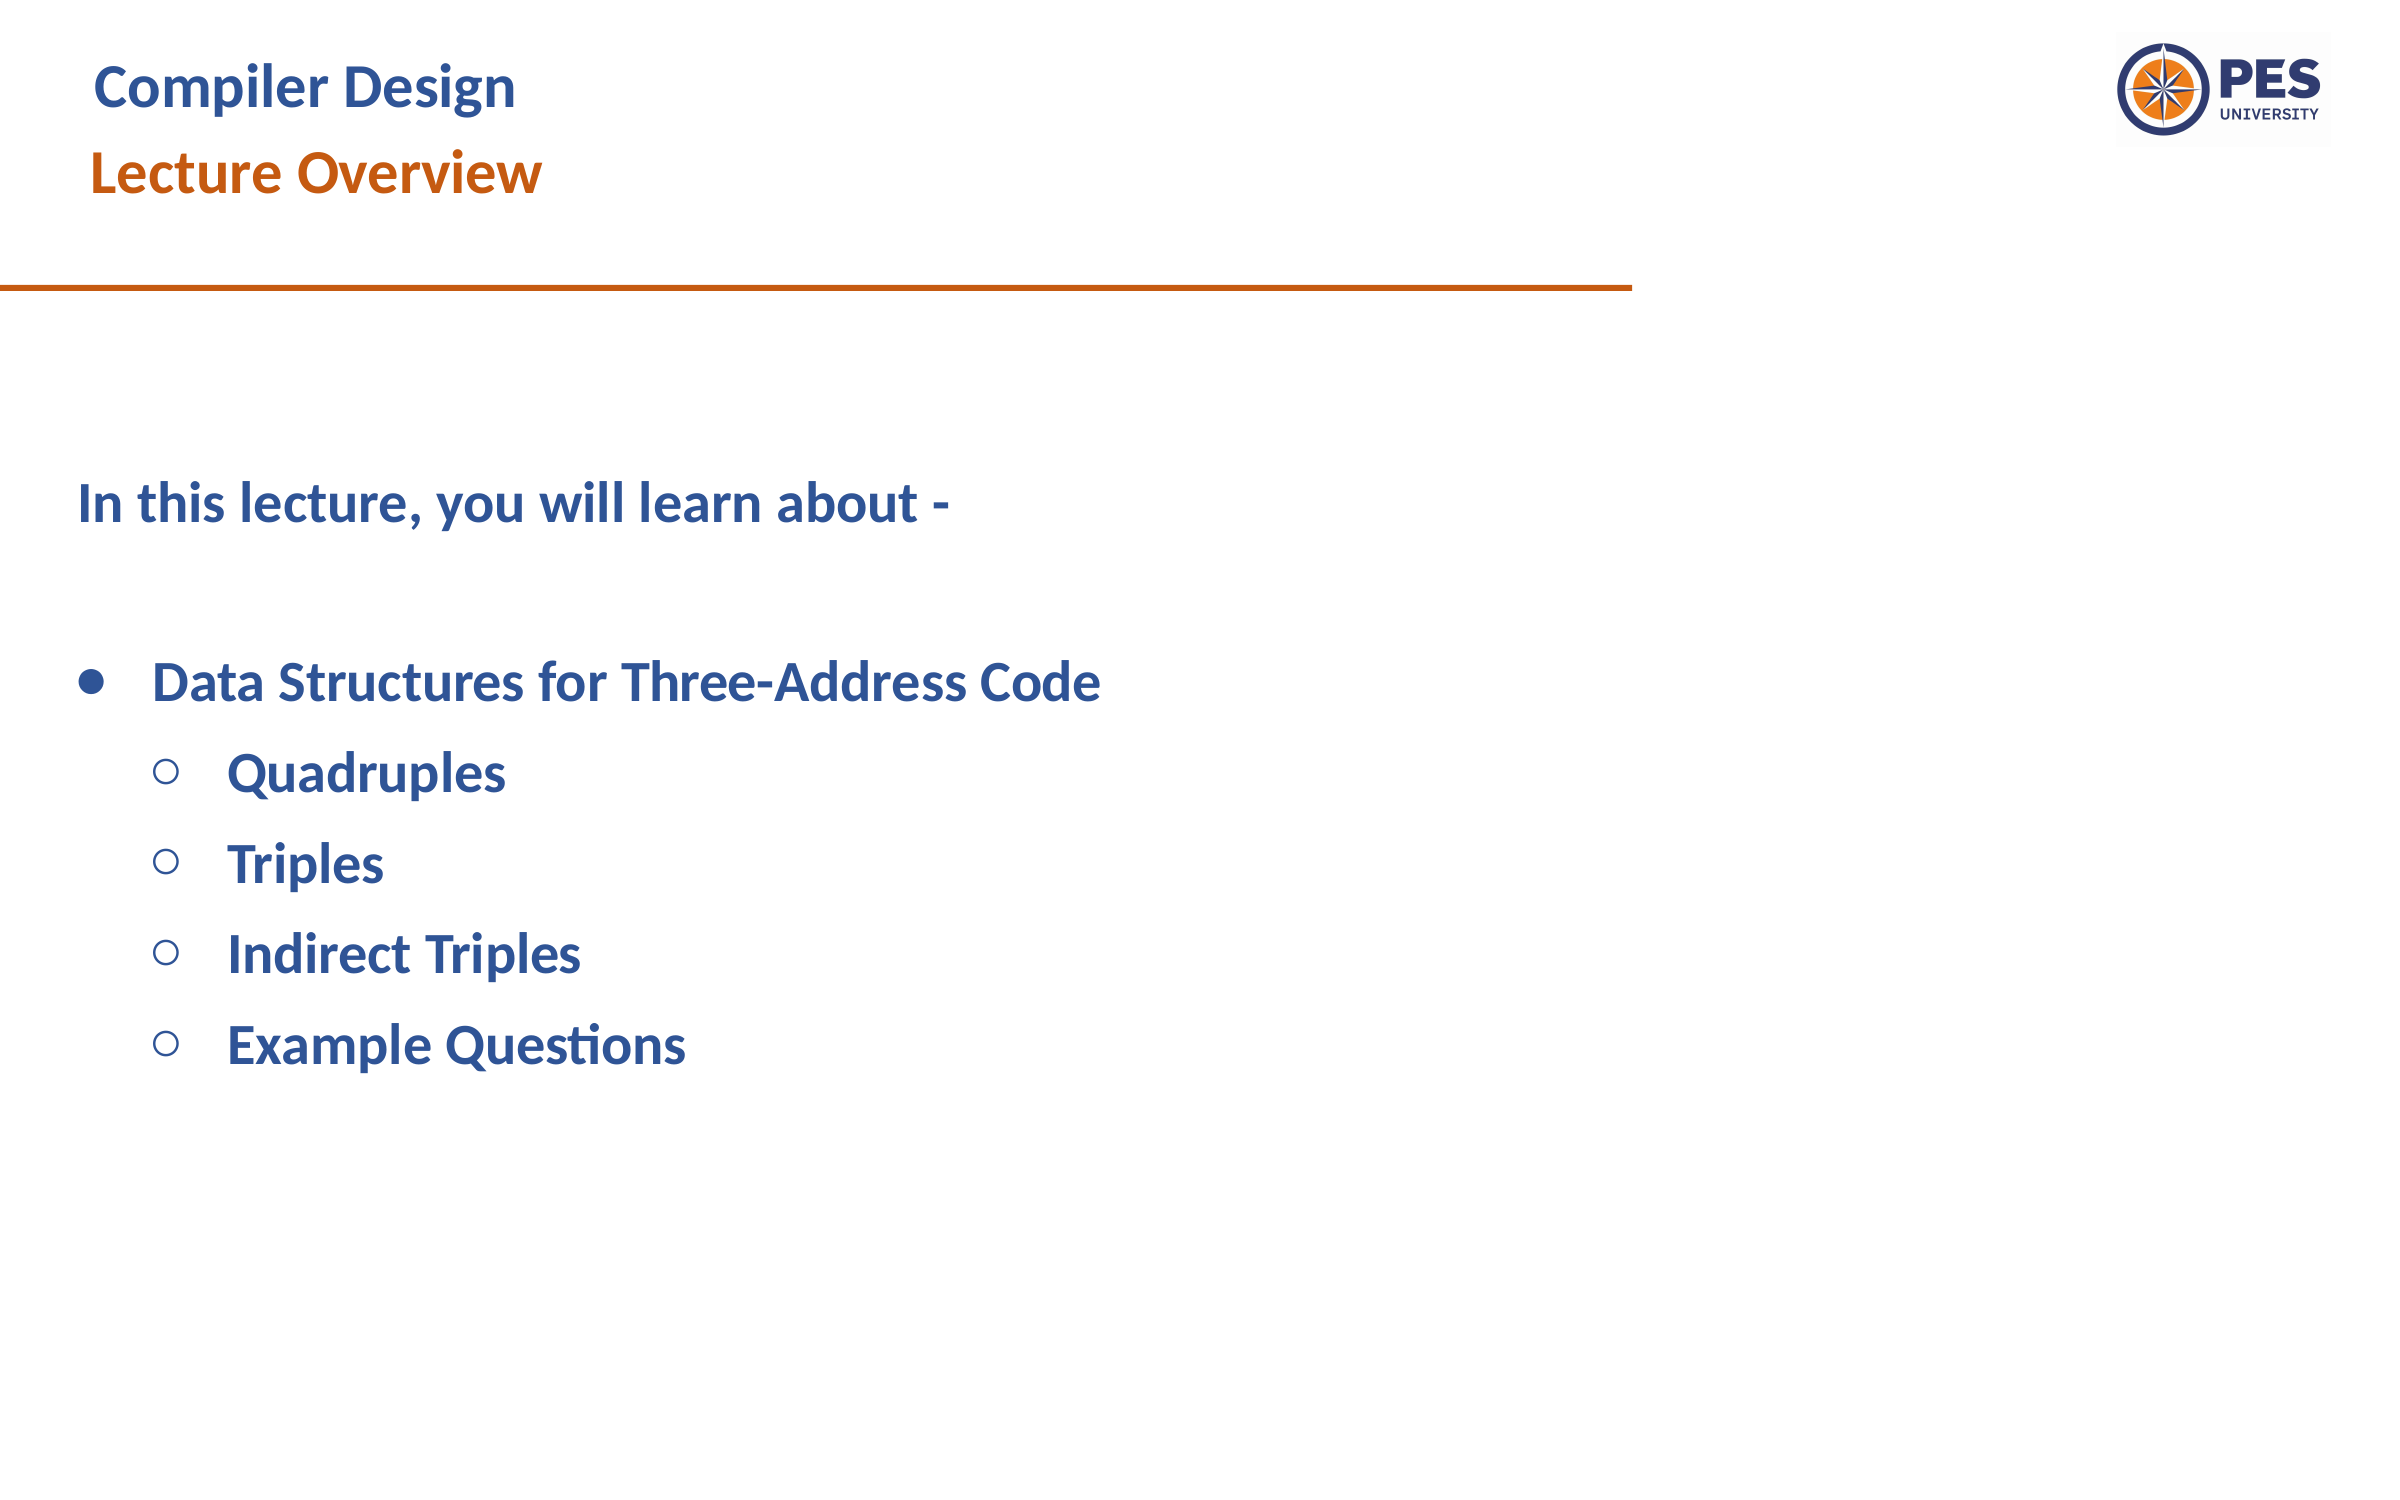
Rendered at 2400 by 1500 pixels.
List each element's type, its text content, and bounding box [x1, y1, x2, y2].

title Compiler Design Lecture Overview [88, 30, 635, 284]
picture [2116, 31, 2331, 147]
text_box [0, 284, 1633, 291]
text_box In this lecture, you will learn about - Data Structures for Three-Address Code Quadruples Triples Indirect Triples Example Questions [71, 462, 1113, 1076]
